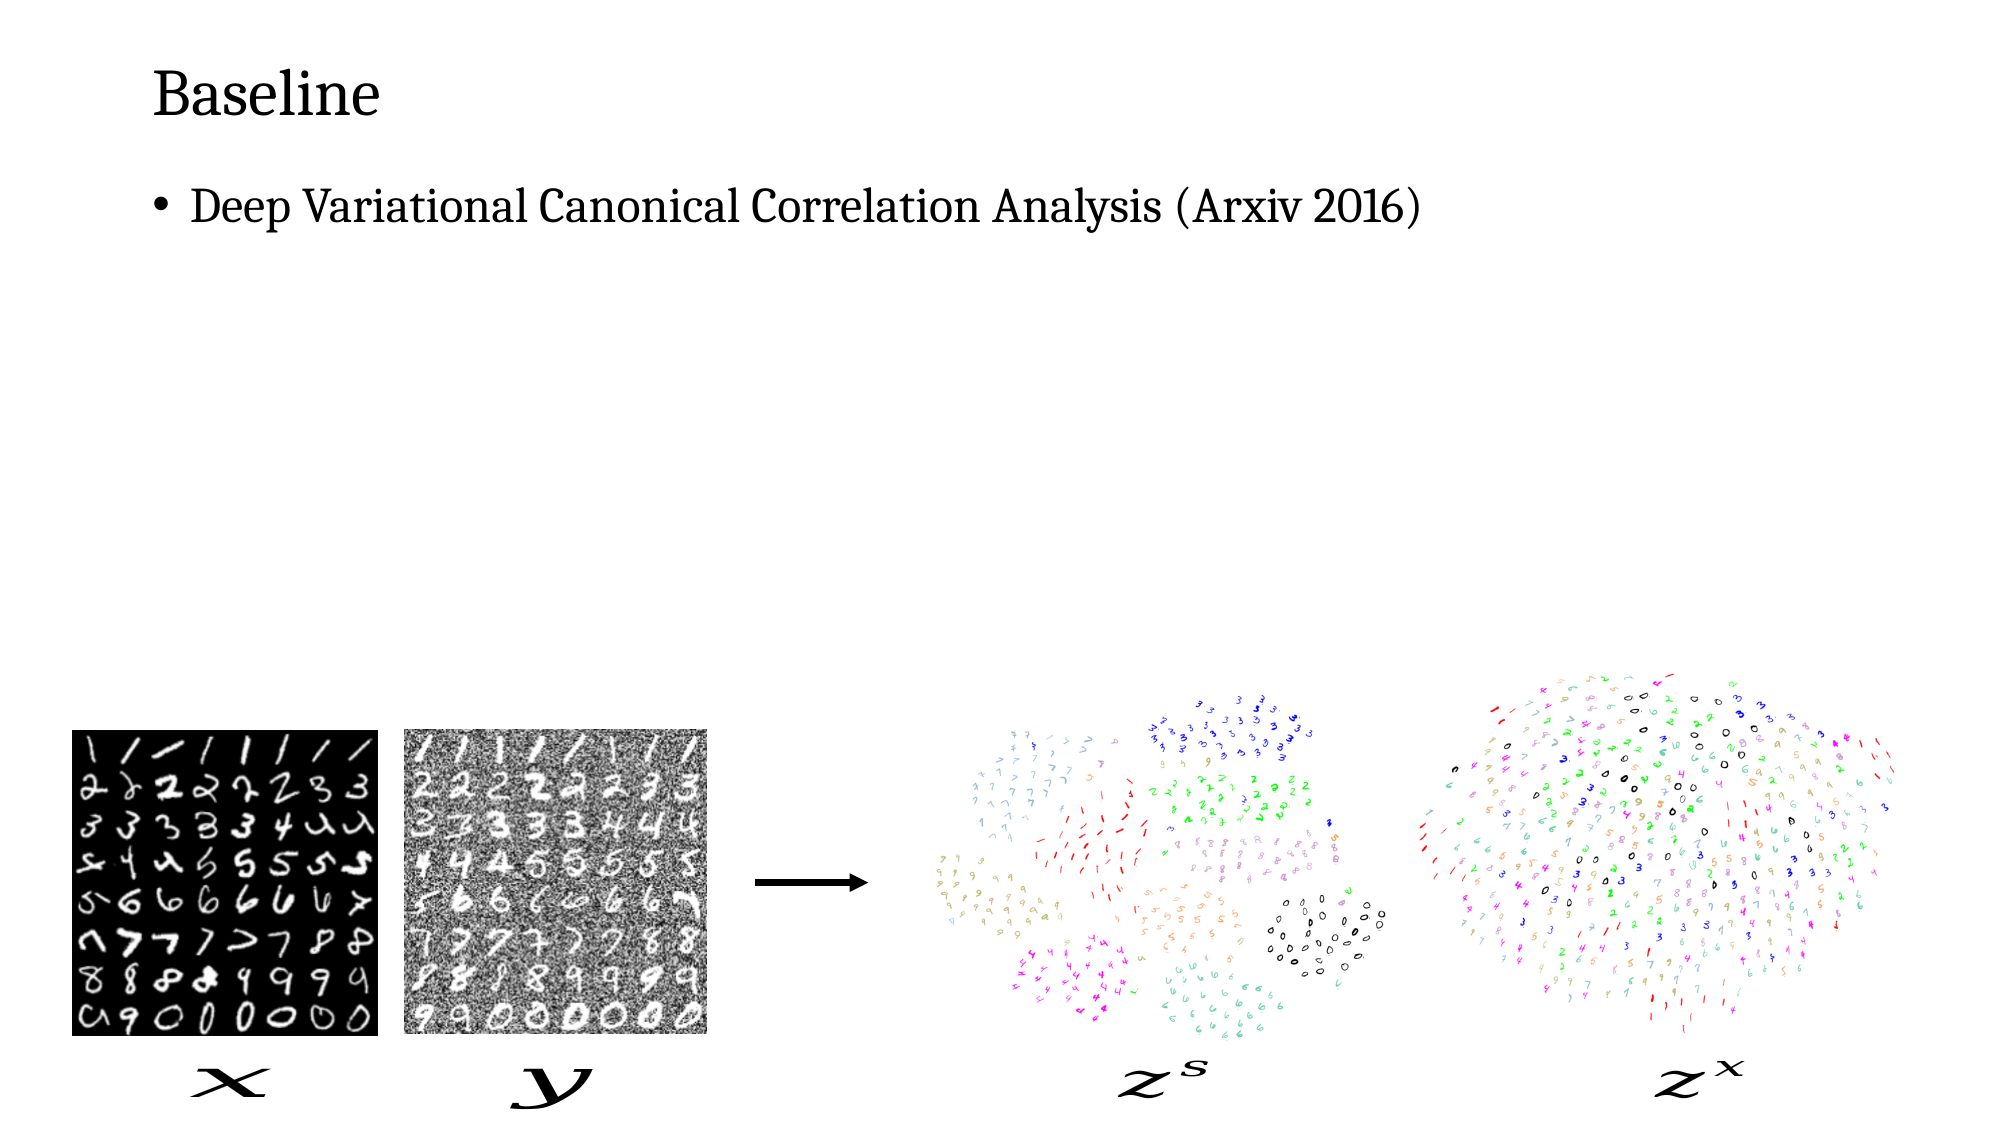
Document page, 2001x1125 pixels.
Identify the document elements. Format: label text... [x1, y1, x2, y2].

picture [71, 728, 379, 1037]
picture [919, 681, 1398, 1056]
picture [1403, 662, 1906, 1037]
title Baseline [137, 59, 1863, 128]
picture [402, 728, 710, 1037]
